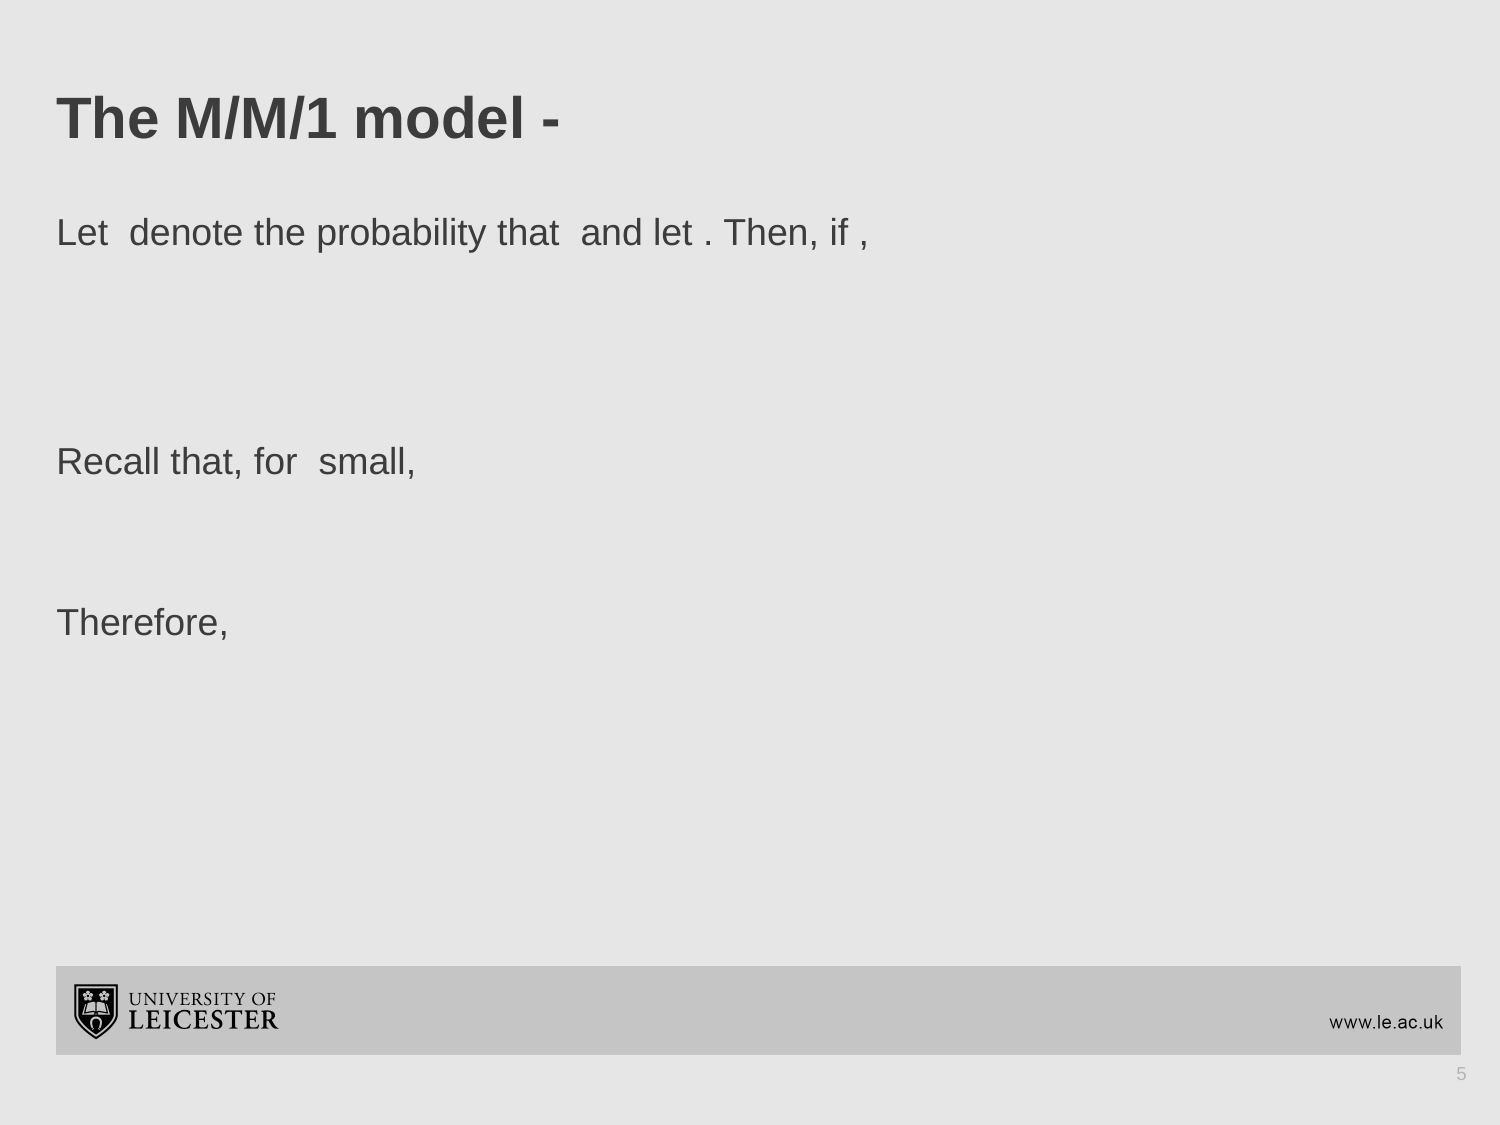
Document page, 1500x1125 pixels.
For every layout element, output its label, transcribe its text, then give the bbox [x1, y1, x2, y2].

picture [56, 966, 1461, 1055]
slide_number 5 [1144, 1042, 1482, 1103]
